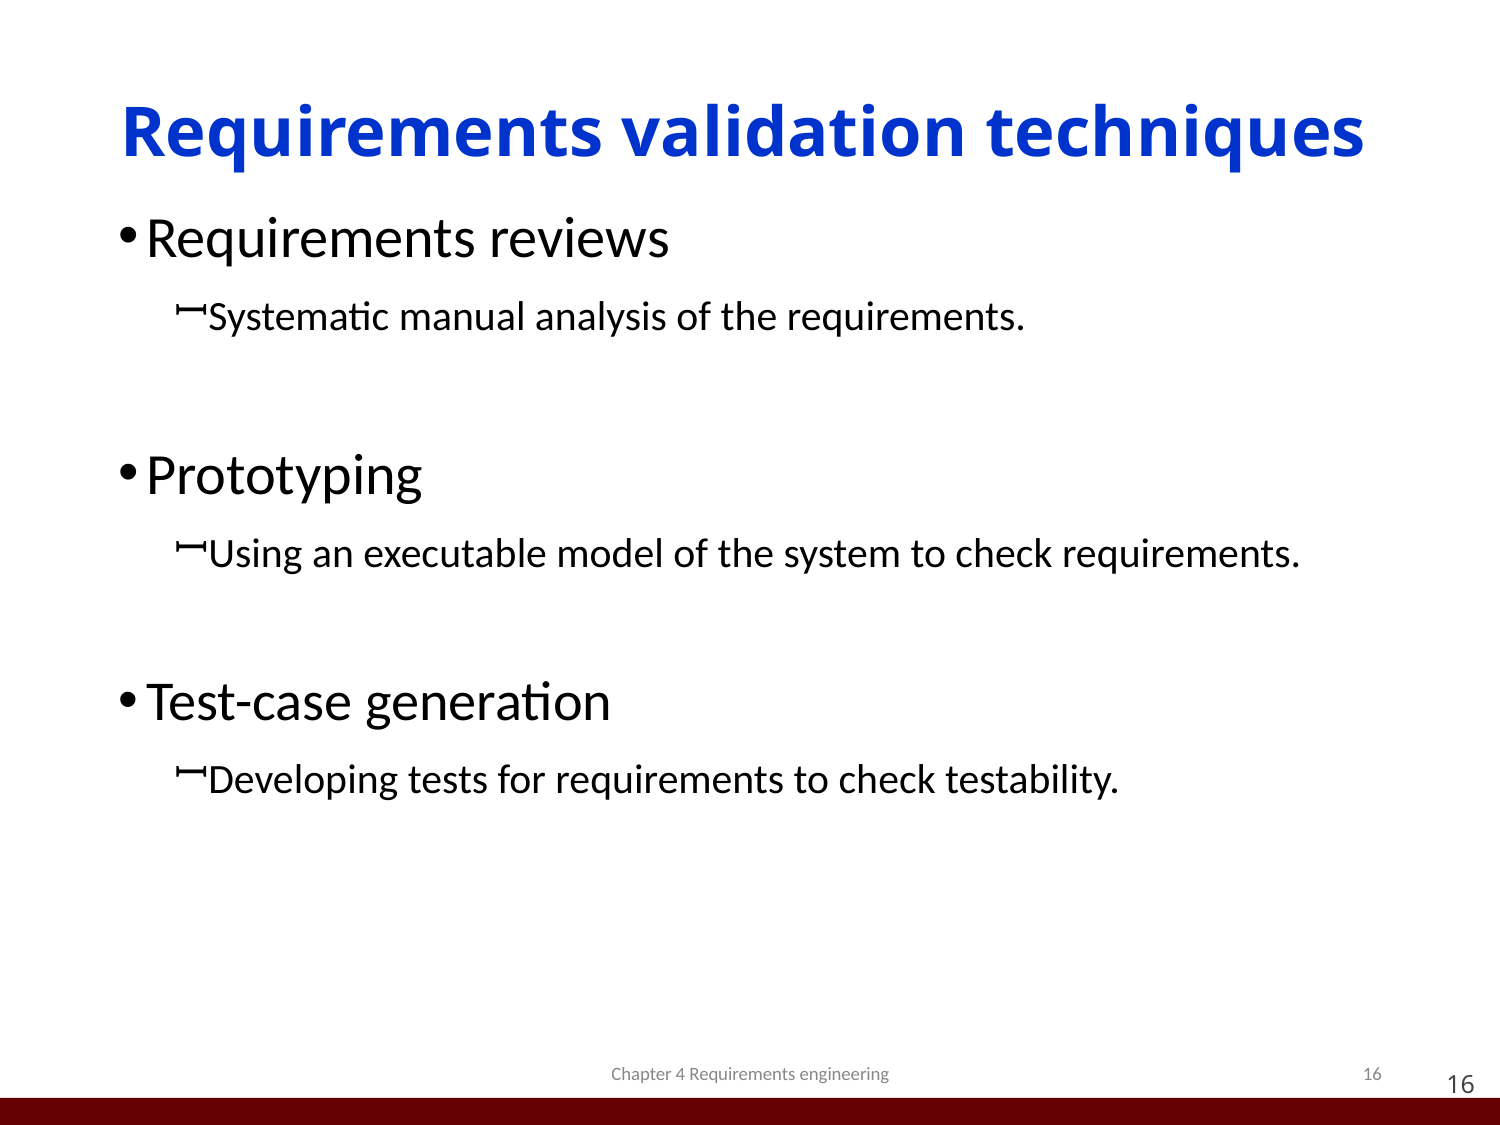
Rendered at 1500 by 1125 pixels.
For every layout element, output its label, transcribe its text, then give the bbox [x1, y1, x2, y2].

title Requirements validation techniques [62, 43, 1425, 225]
list Requirements reviews Systematic manual analysis of the requirements. Prototyping Using an executable model of the system to check requirements. Test-case generation Developing tests for requirements to check testability. [103, 199, 1397, 1014]
footer Chapter 4 Requirements engineering [496, 1042, 1004, 1103]
slide_number ‹#› [1059, 1042, 1397, 1103]
